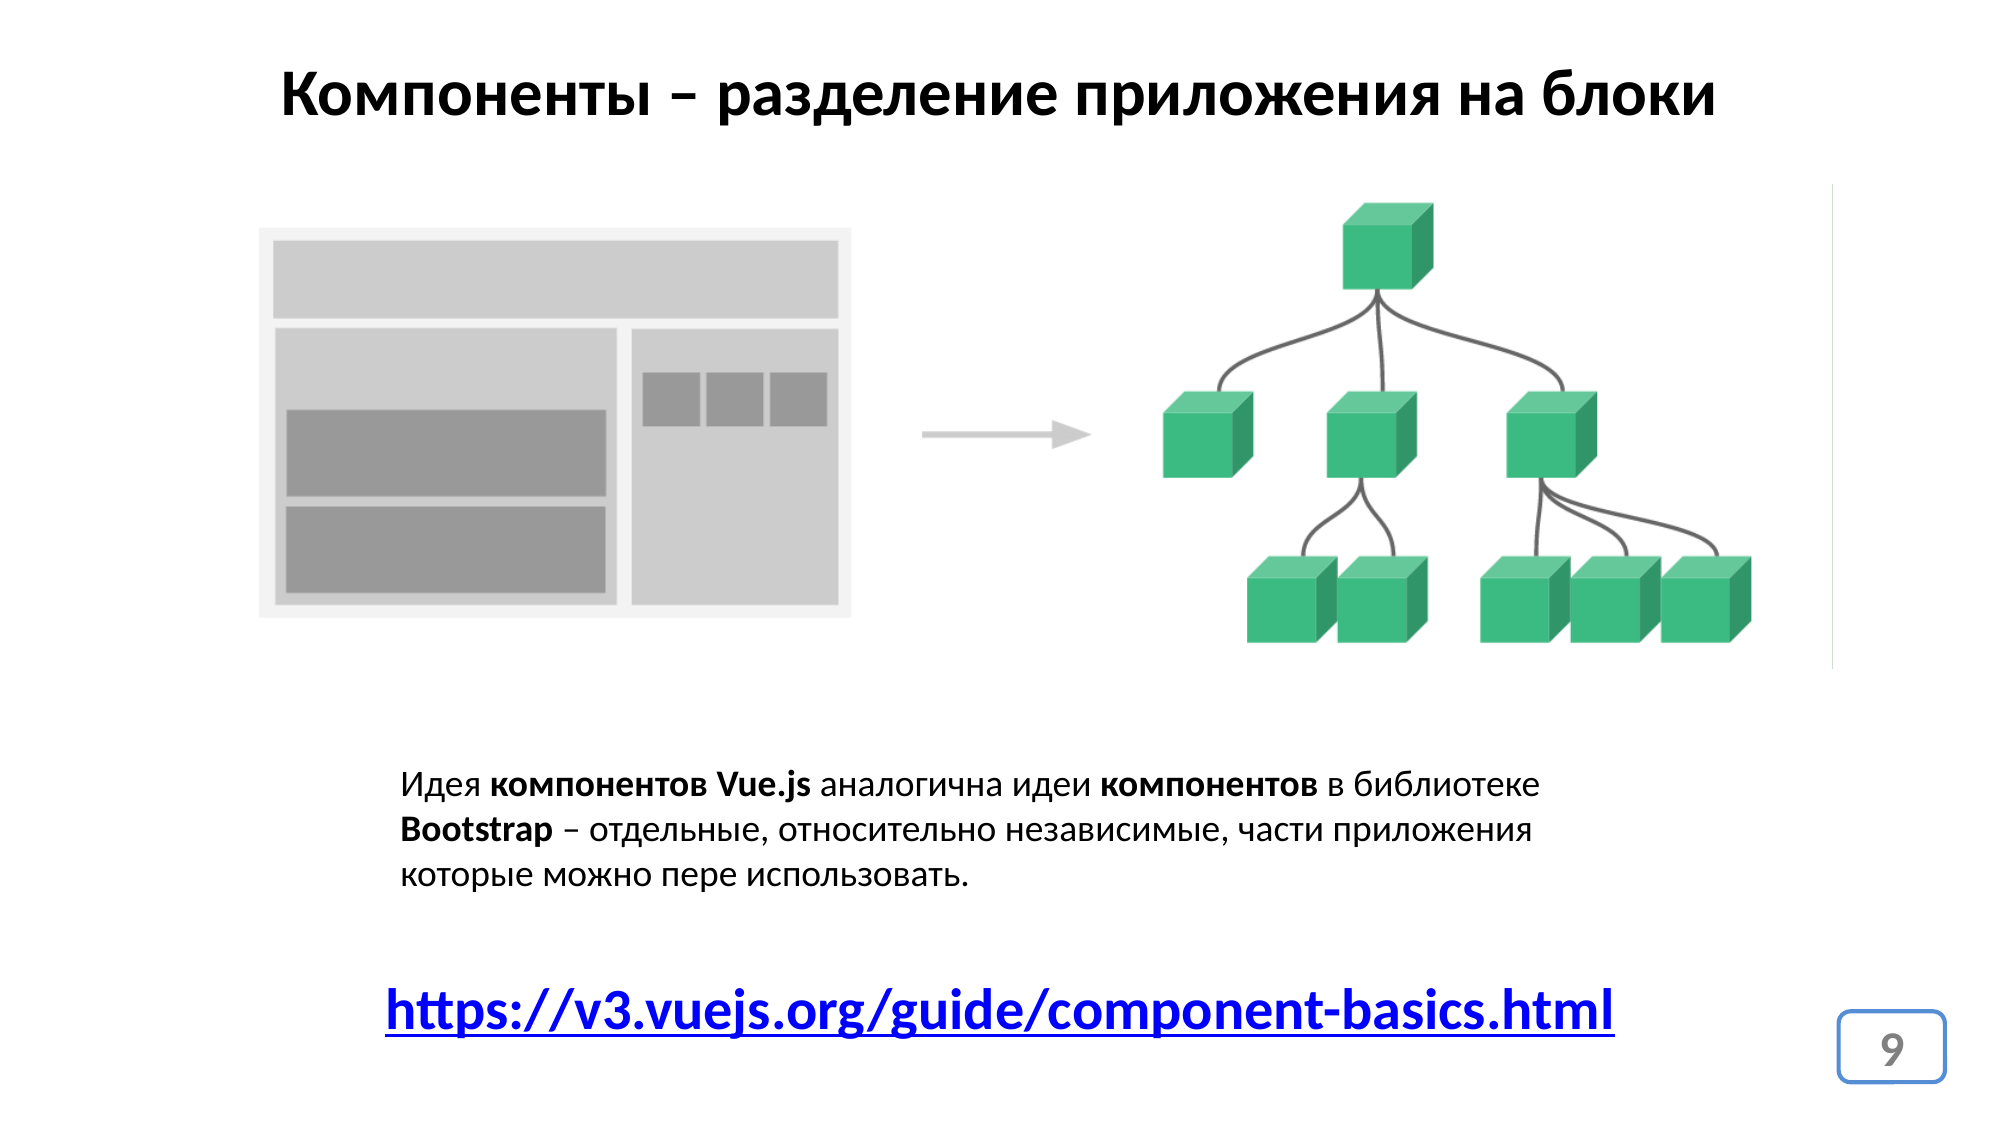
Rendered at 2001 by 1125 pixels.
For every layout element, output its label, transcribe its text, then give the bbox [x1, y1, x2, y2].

text_box https://v3.vuejs.org/guide/component-basics.html [0, 964, 2000, 1049]
text_box 9 [1836, 1049, 1948, 1085]
text_box Идея компонентов Vue.js аналогична идеи компонентов в библиотеке Bootstrap – отдельные, относительно независимые, части приложения которые можно пере использовать. [385, 751, 1662, 902]
text_box Компоненты – разделение приложения на блоки [0, 41, 2000, 136]
picture [172, 184, 1853, 670]
